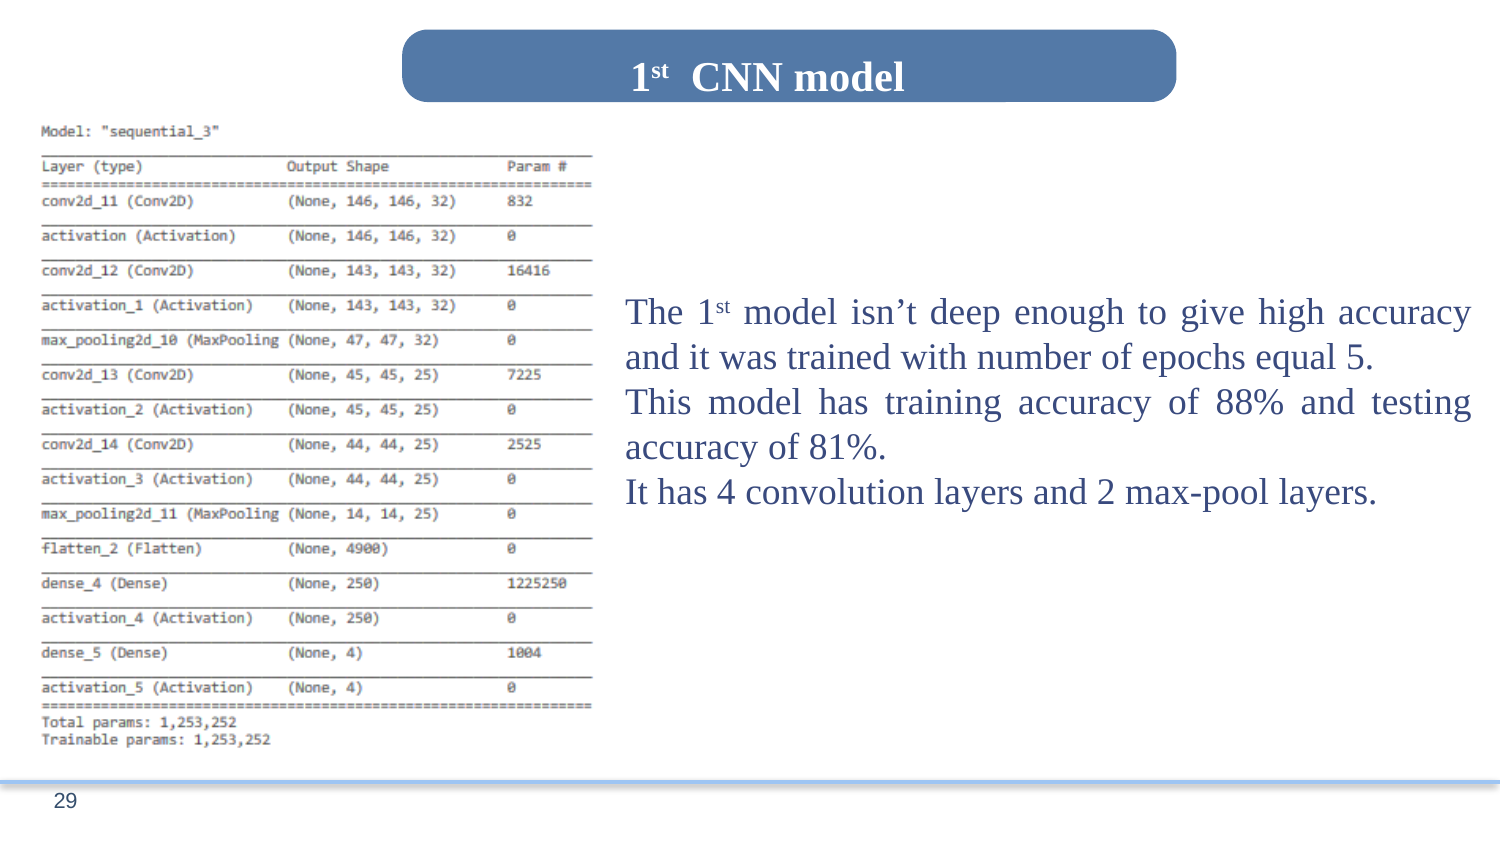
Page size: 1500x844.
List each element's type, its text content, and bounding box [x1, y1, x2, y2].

list 1st CNN model [55, 26, 1480, 116]
picture [16, 117, 611, 764]
text_box The 1st model isn’t deep enough to give high accuracy and it was trained with number of epochs equal 5. This model has training accuracy of 88% and testing accuracy of 81%. It has 4 convolution layers and 2 max-pool layers. [616, 279, 1488, 520]
text_box 29 [38, 790, 790, 820]
